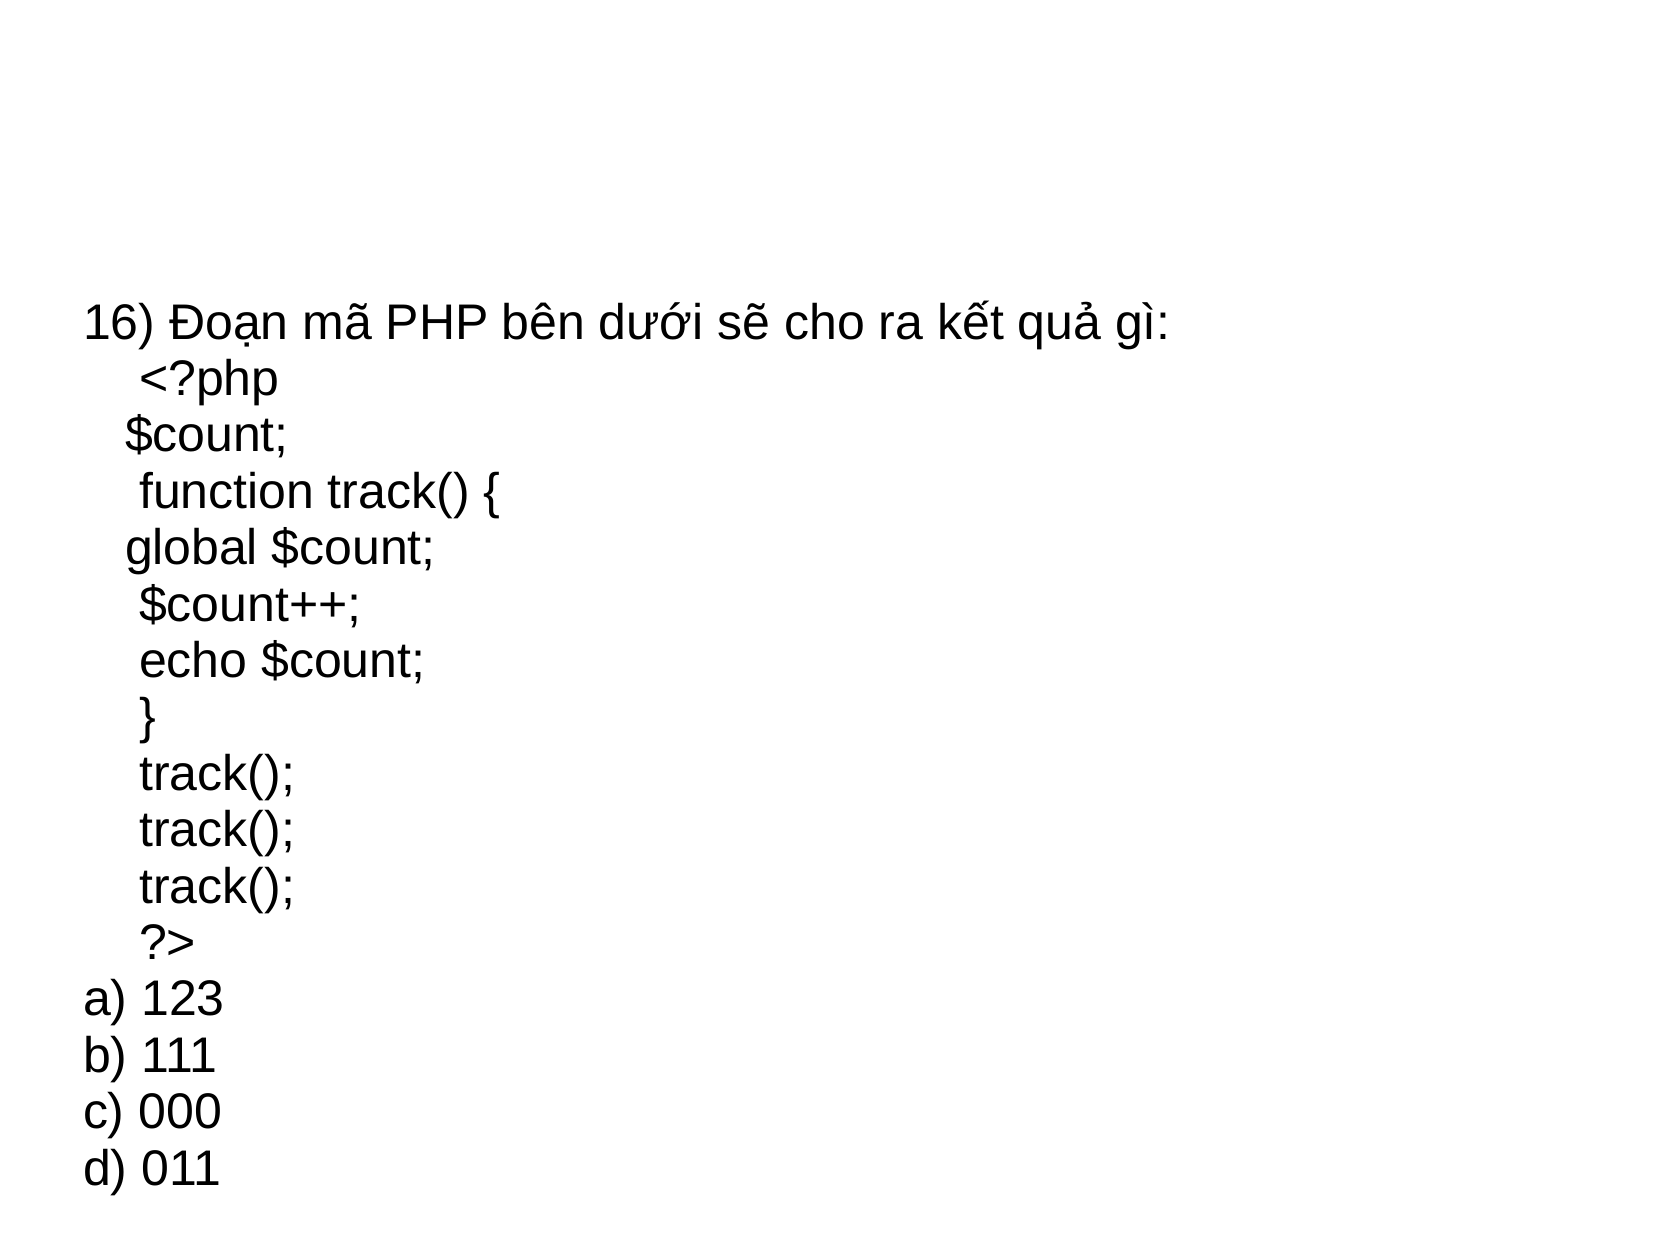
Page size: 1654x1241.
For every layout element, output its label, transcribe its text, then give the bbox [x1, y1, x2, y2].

list 16) Đoạn mã PHP bên dưới sẽ cho ra kết quả gì: <?php $count; function track() { global $count; $count++; echo $count; } track(); track(); track(); ?> a) 123 b) 111 c) 000 d) 011 [82, 289, 1571, 1010]
